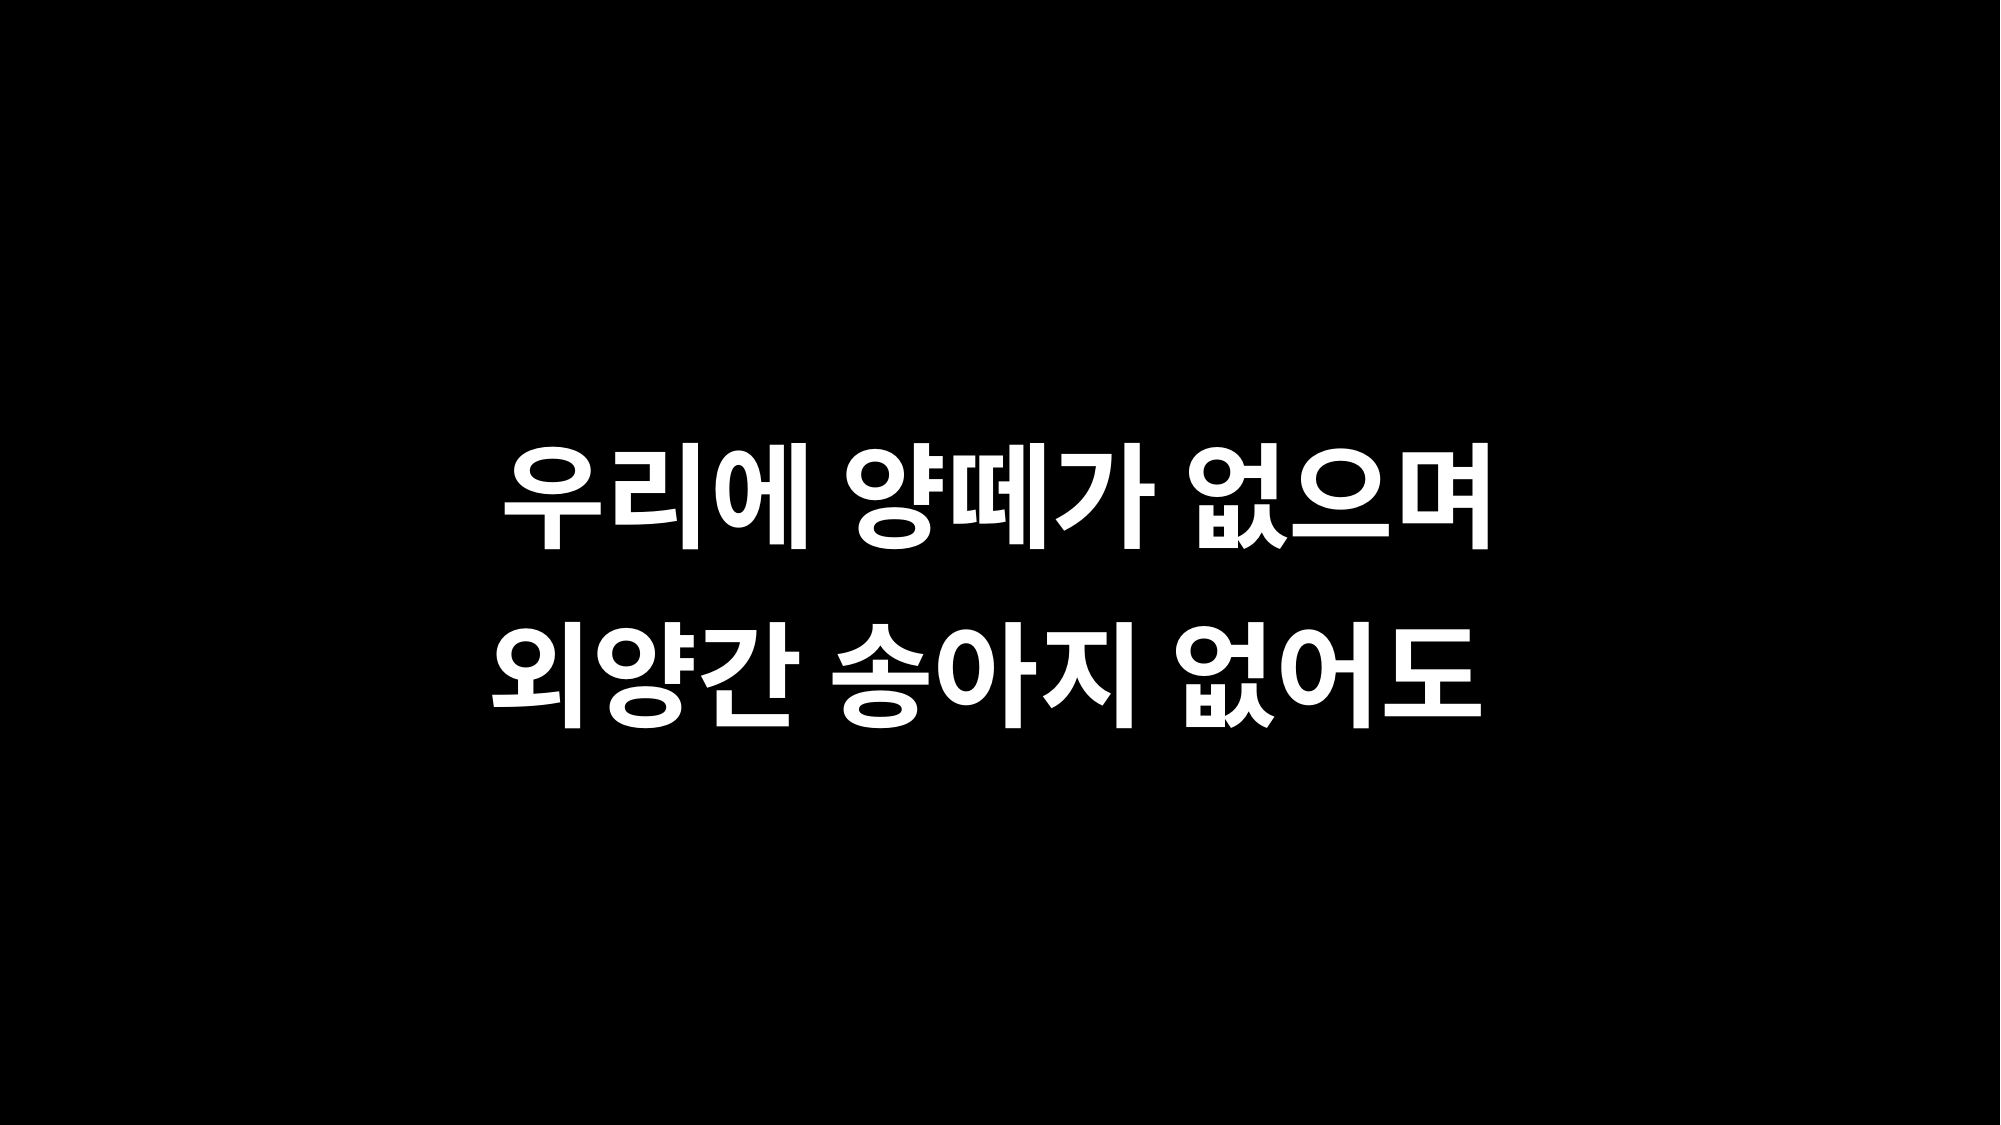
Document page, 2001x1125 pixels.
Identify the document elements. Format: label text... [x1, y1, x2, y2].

text_box 우리에 양떼가 없으며 외양간 송아지 없어도 [0, 376, 2000, 749]
